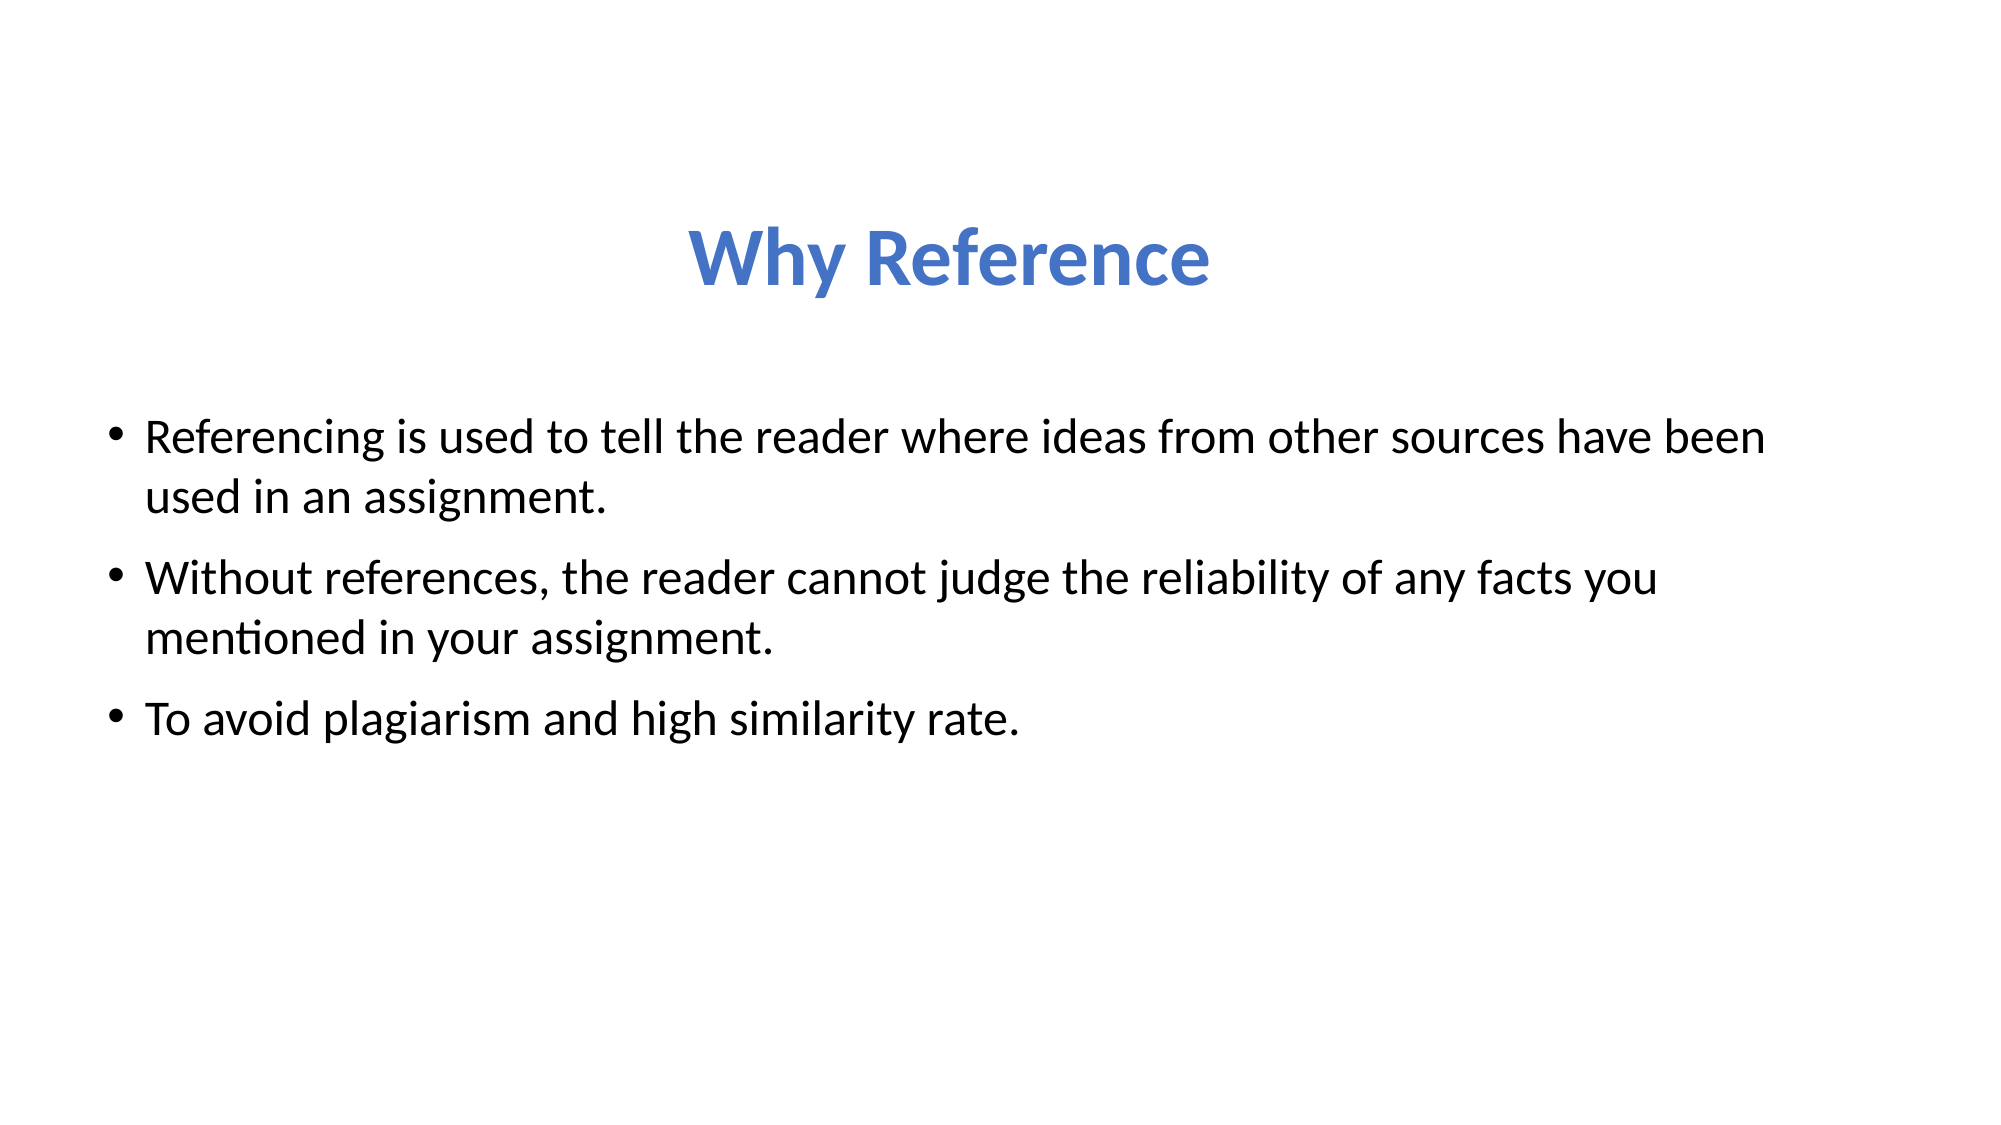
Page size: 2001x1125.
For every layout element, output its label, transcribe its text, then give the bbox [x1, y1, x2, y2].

list Why Reference Referencing is used to tell the reader where ideas from other sources have been used in an assignment. Without references, the reader cannot judge the reliability of any facts you mentioned in your assignment. To avoid plagiarism and high similarity rate. [92, 113, 1808, 861]
